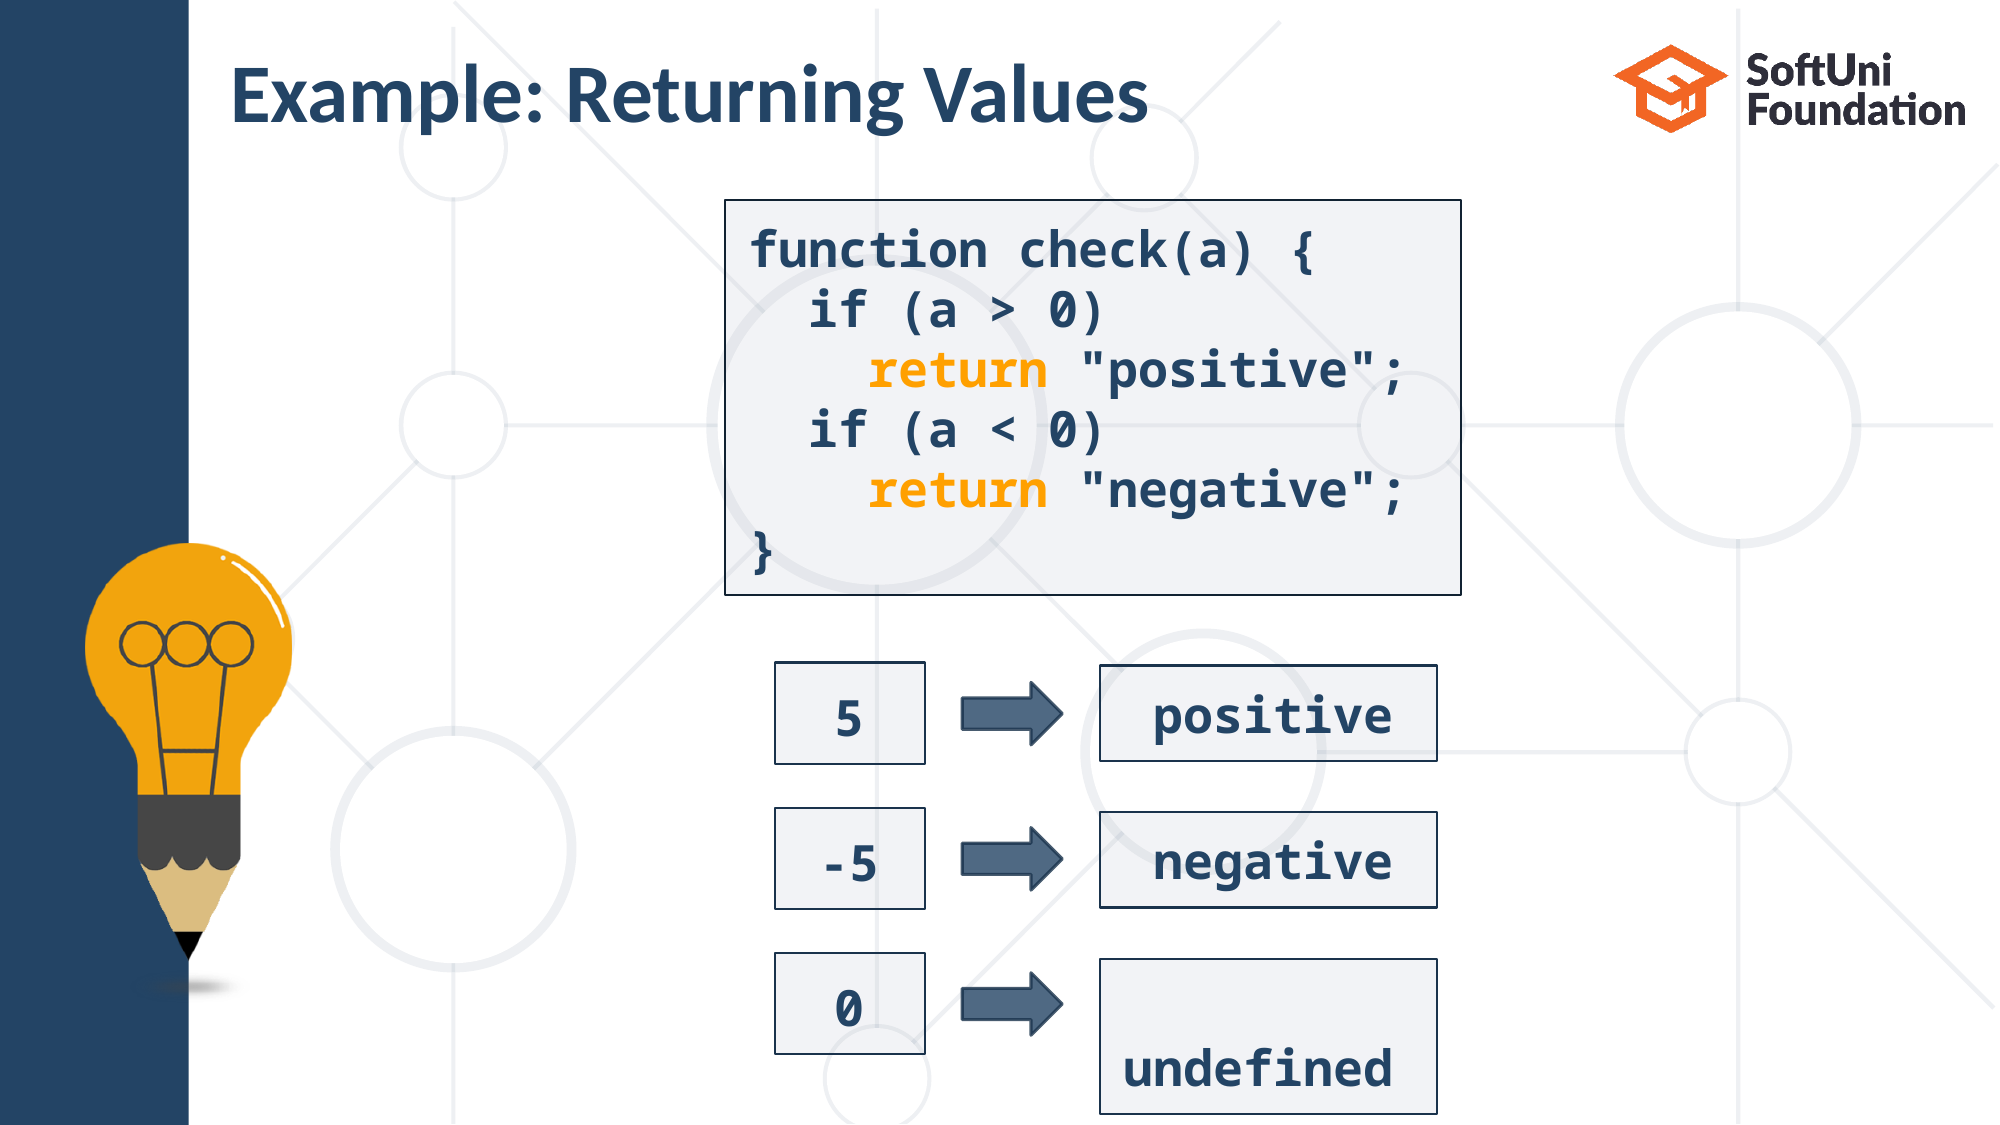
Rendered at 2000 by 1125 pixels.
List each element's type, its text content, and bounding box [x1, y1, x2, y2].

picture [85, 543, 292, 1003]
text_box -5 [774, 807, 925, 910]
text_box [960, 680, 1065, 747]
text_box positive [1099, 665, 1438, 761]
text_box [960, 825, 1065, 893]
picture [1613, 44, 1965, 133]
text_box 5 [774, 662, 925, 764]
text_box 0 [774, 952, 925, 1055]
title Example: Returning Values [212, 16, 1591, 162]
text_box negative [1099, 812, 1438, 908]
text_box function check(a) { if (a > 0) return "positive"; if (a < 0) return "negative"; } [724, 199, 1462, 596]
text_box [960, 970, 1065, 1038]
text_box undefined [1099, 958, 1438, 1115]
